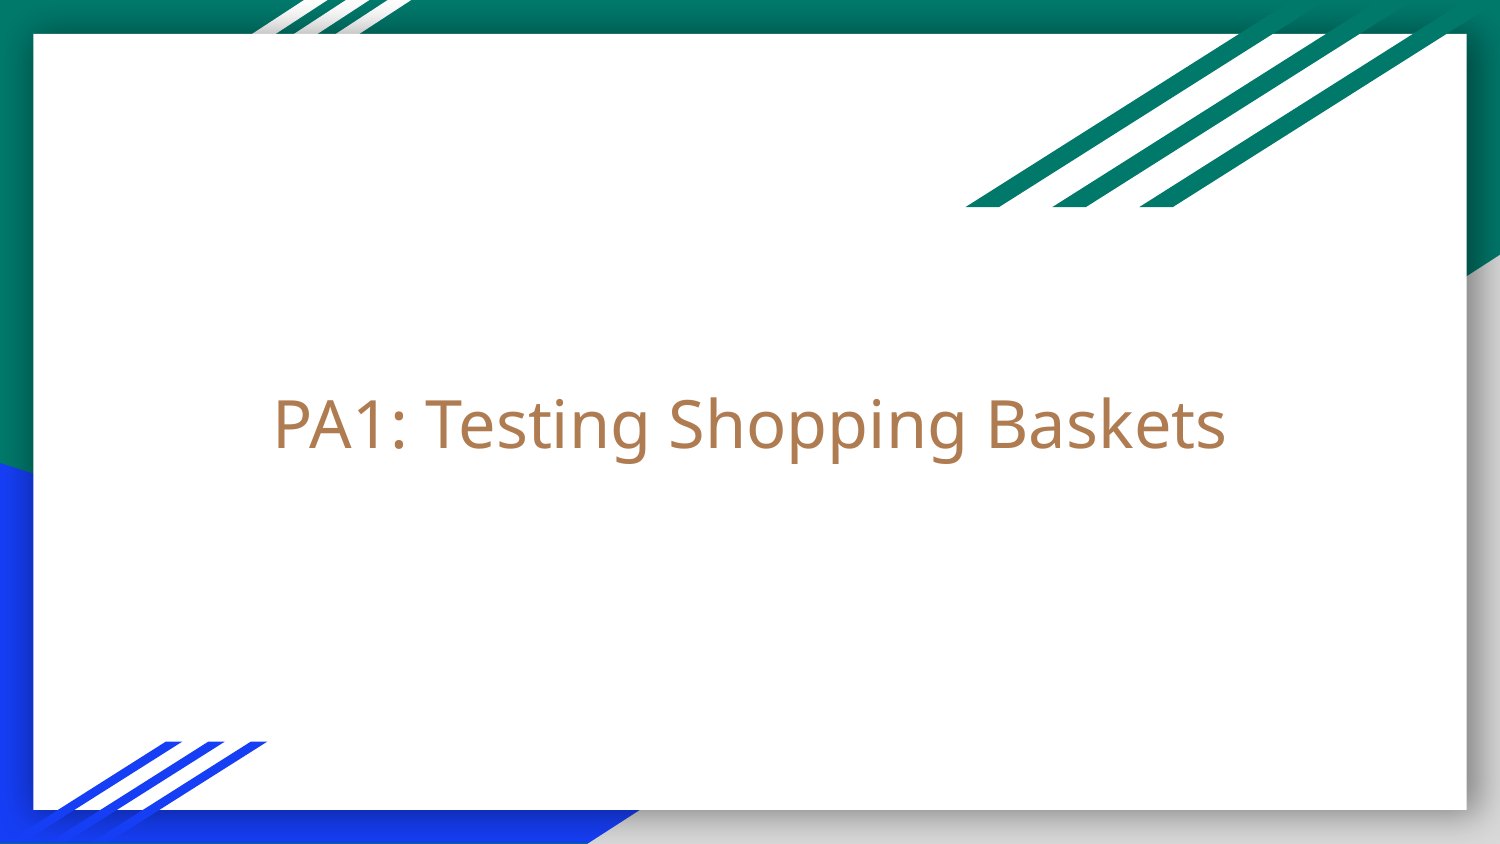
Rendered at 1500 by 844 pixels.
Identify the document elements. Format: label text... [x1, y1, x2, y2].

title PA1: Testing Shopping Baskets [228, 213, 1274, 630]
